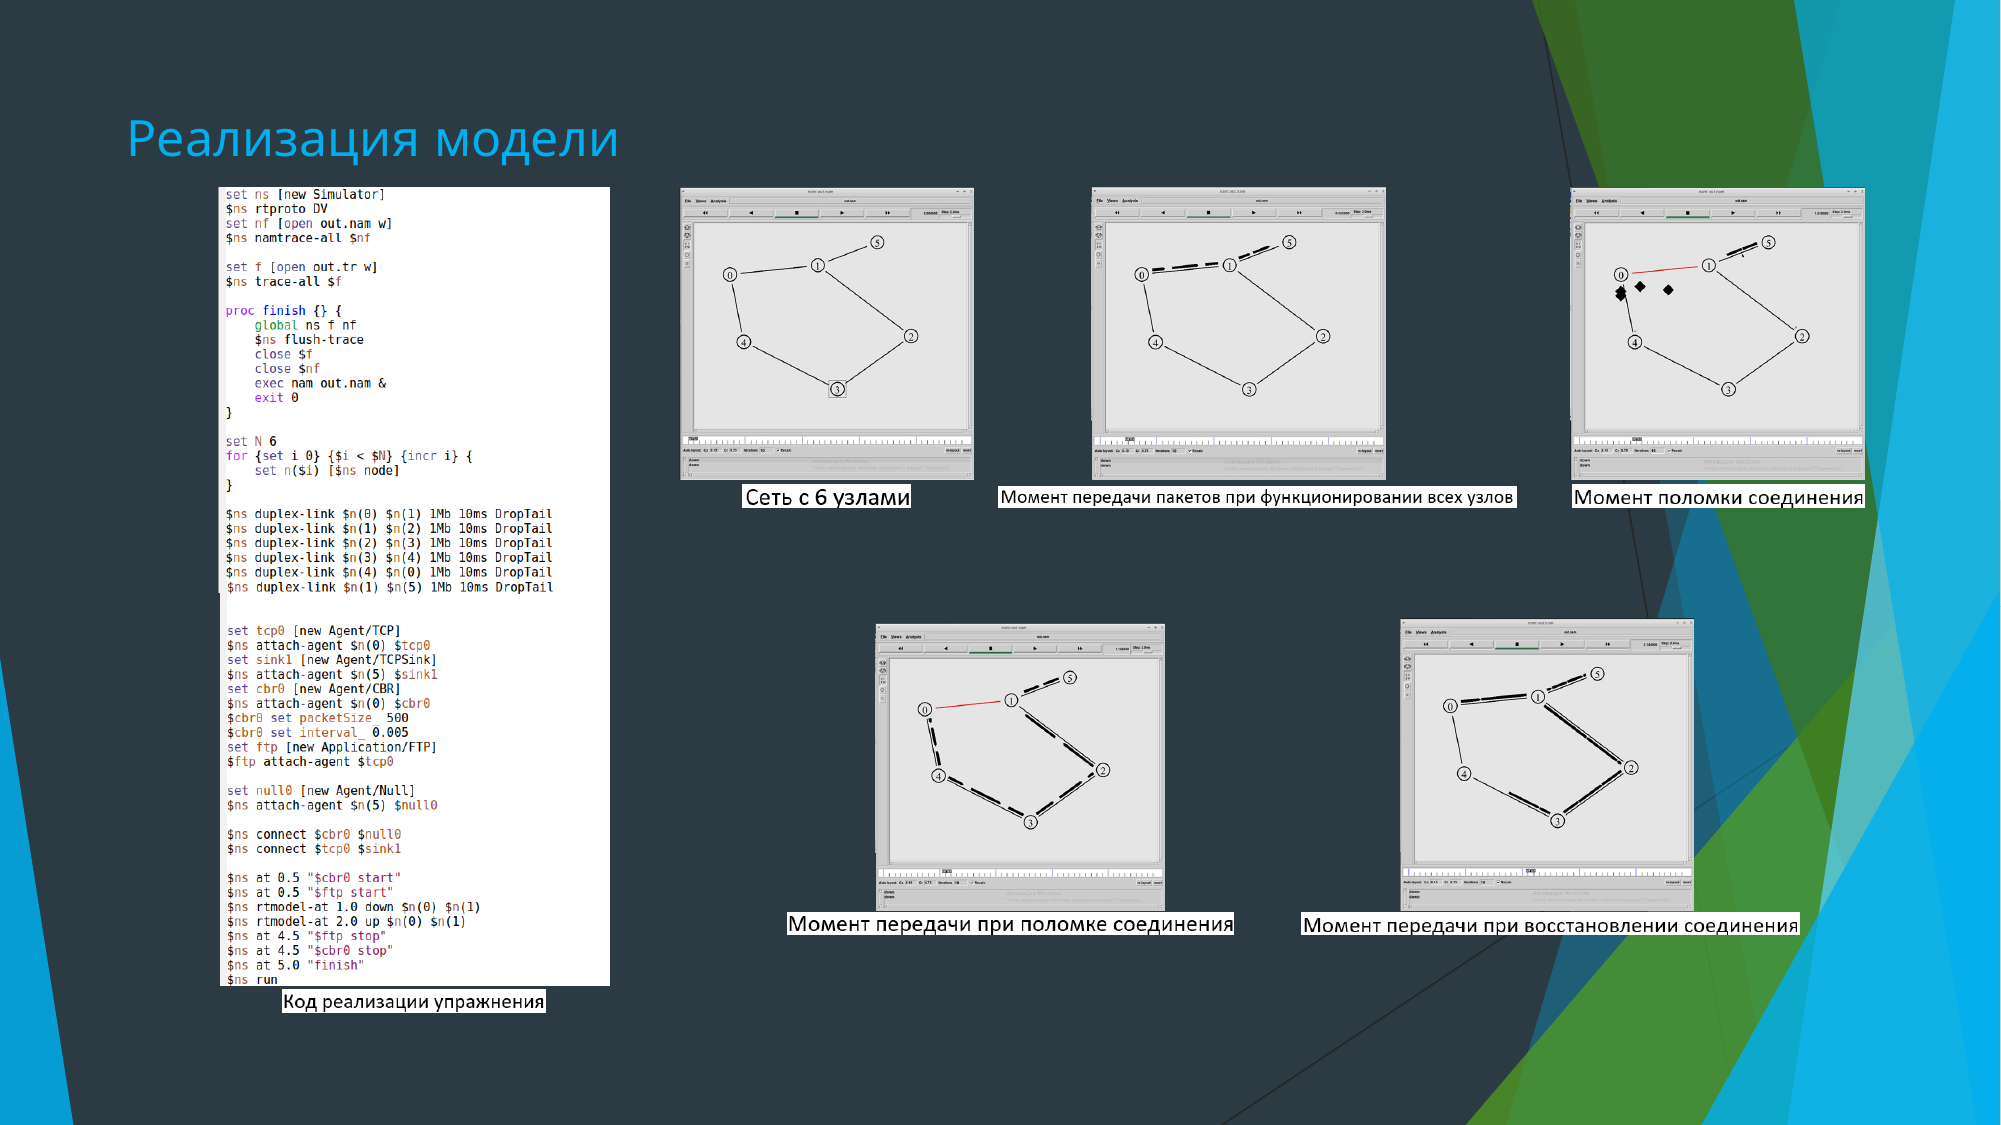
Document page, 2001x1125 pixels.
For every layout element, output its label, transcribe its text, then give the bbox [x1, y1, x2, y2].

picture [741, 484, 911, 509]
picture [679, 187, 974, 480]
title Реализация модели [124, 103, 680, 295]
picture [787, 623, 1234, 935]
picture [1570, 187, 1865, 480]
picture [1572, 483, 1865, 508]
text_box [0, 658, 74, 1125]
picture [998, 486, 1518, 508]
picture [282, 989, 546, 1013]
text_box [218, 187, 610, 987]
picture [1091, 187, 1386, 480]
picture [1300, 618, 1801, 935]
